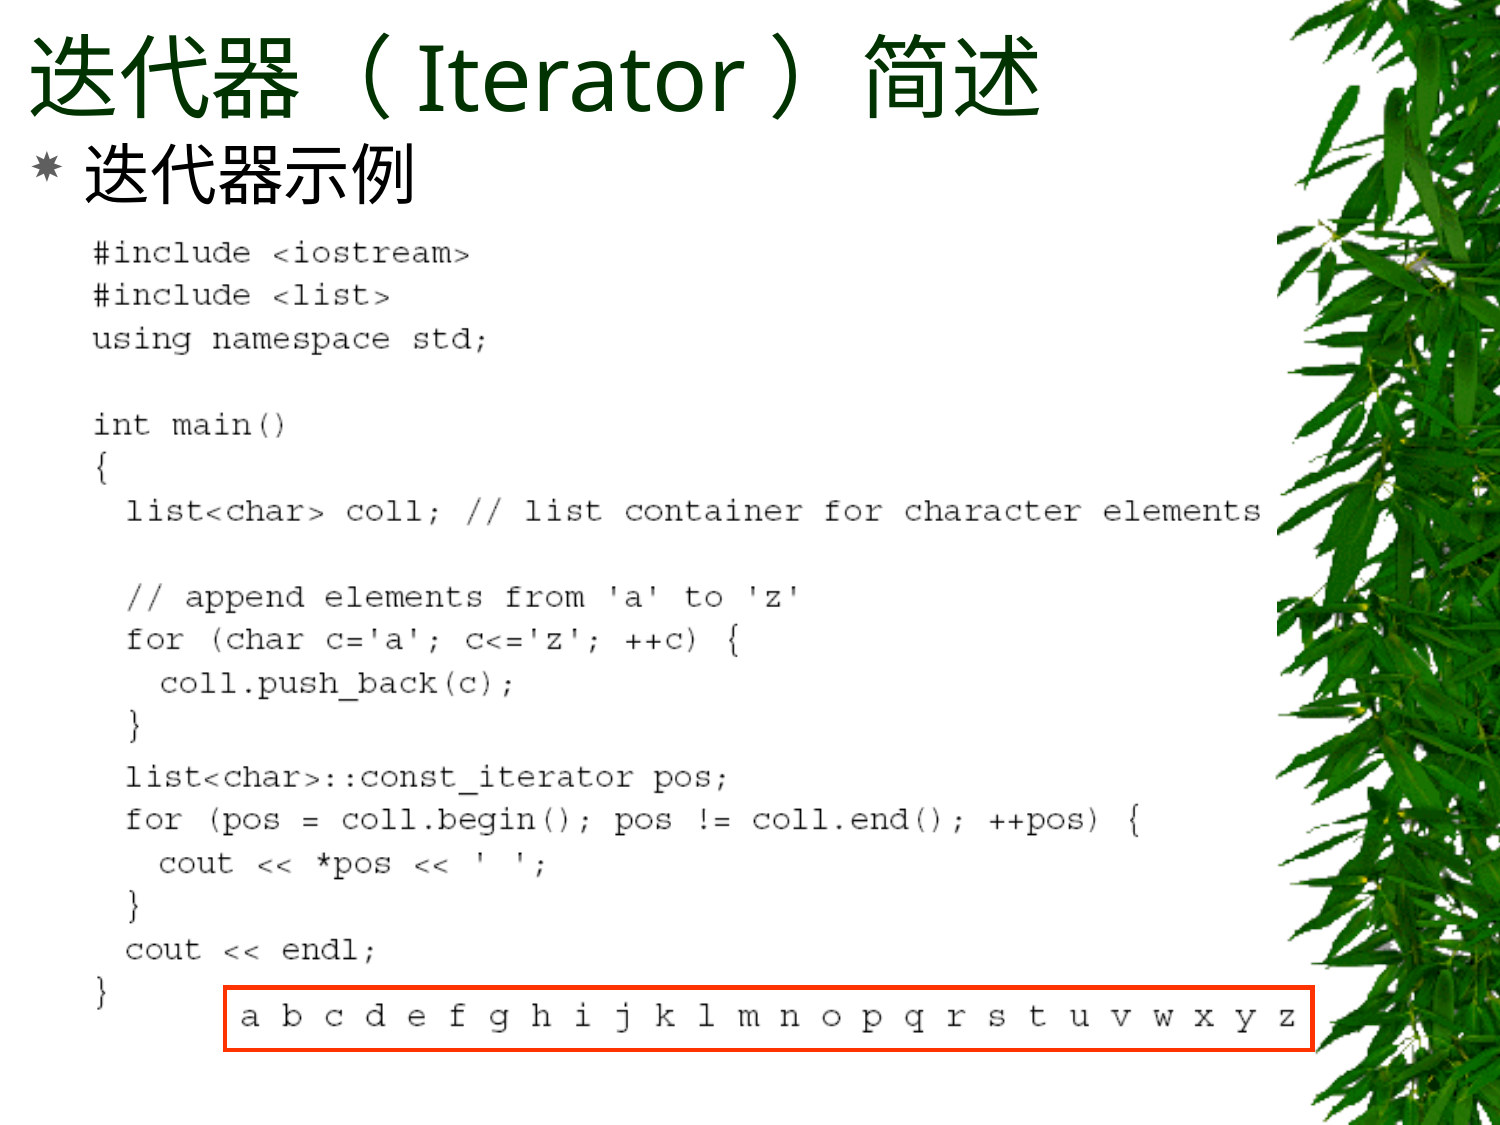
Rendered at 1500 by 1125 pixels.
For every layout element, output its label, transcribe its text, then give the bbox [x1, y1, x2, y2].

text_box [225, 987, 1313, 1050]
list 迭代器示例 [12, 125, 1250, 800]
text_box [87, 233, 1277, 751]
title 迭代器（Iterator）简述 [12, 12, 1238, 125]
picture [1206, 0, 1500, 1125]
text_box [90, 754, 1275, 1013]
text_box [239, 999, 1301, 1036]
